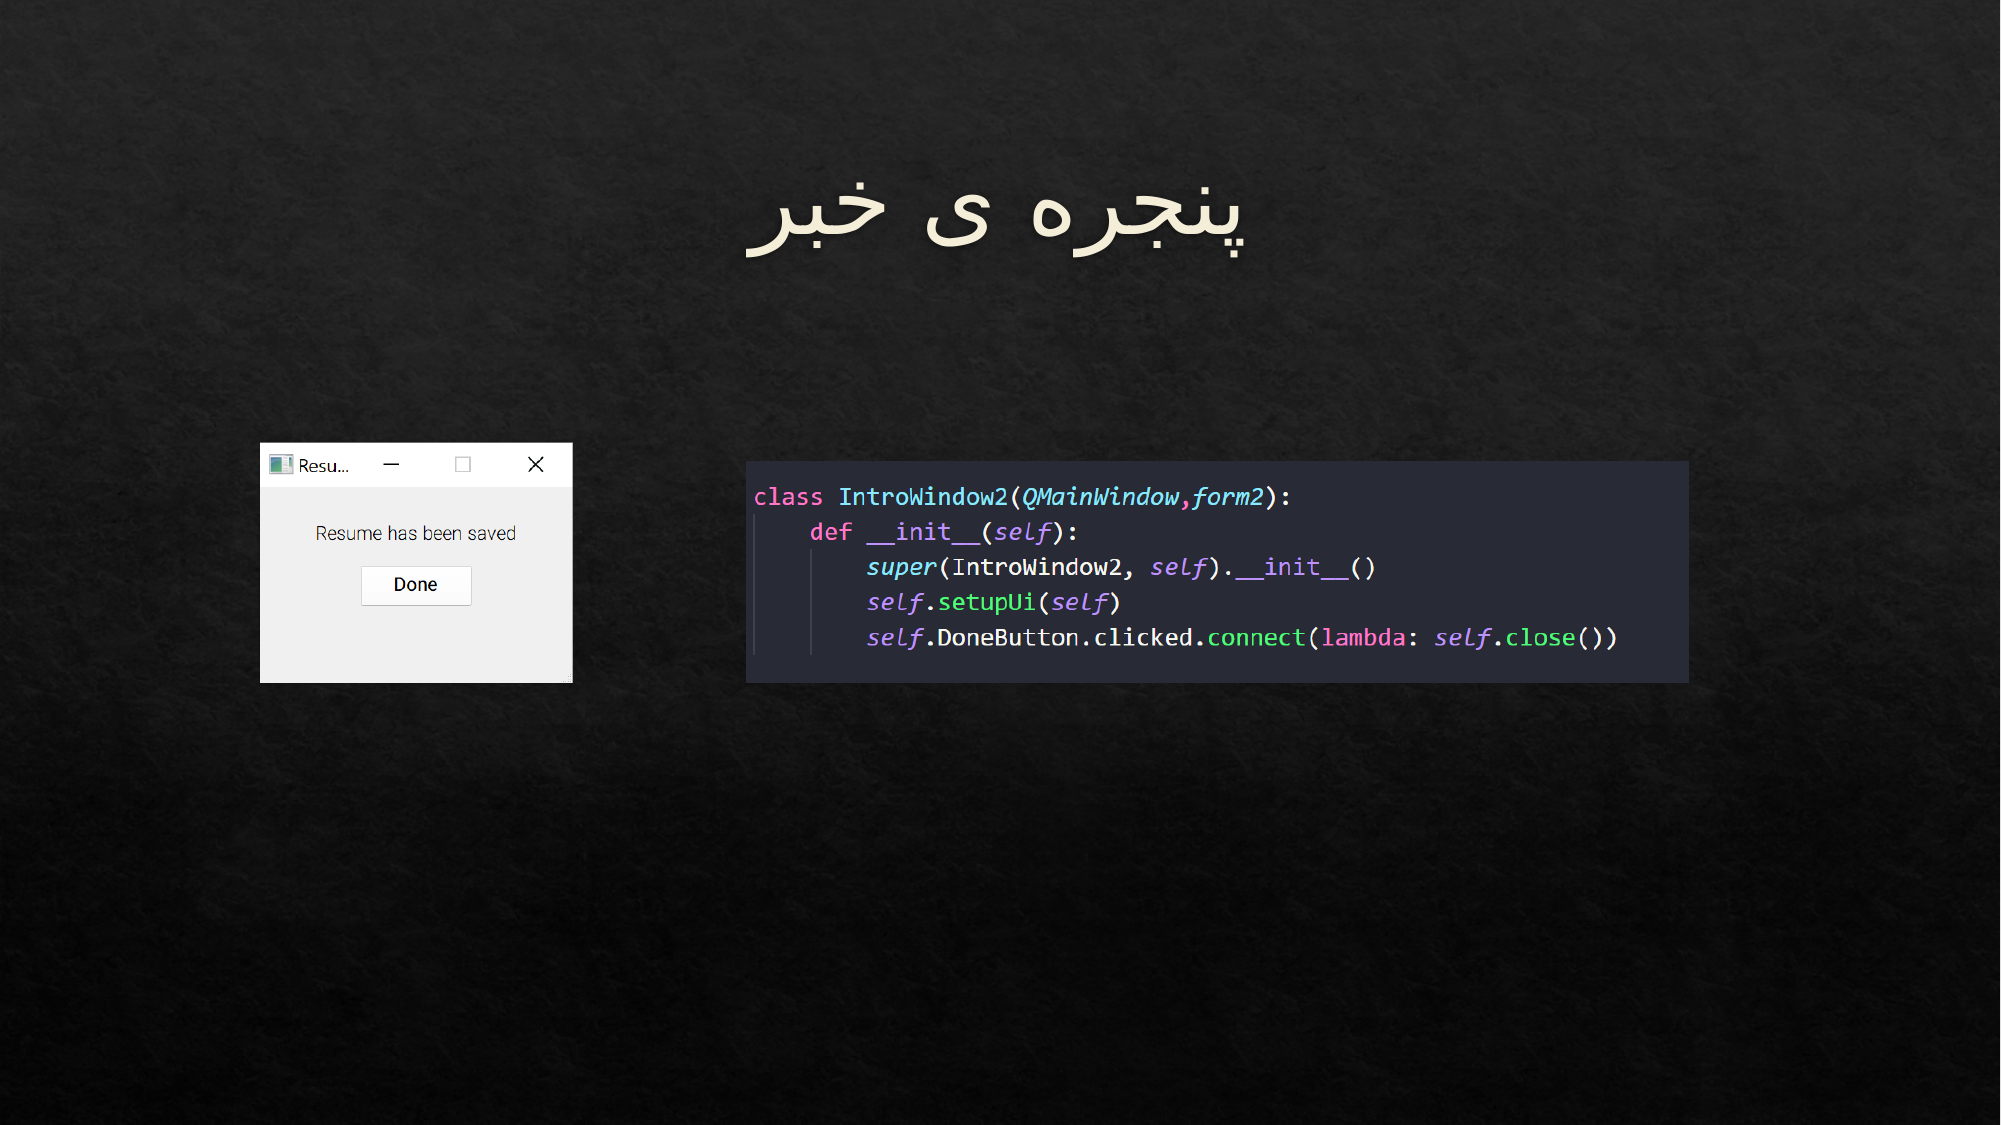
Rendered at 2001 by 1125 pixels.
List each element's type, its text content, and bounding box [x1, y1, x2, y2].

picture [746, 461, 1690, 683]
title پنجره ی خبر [149, 99, 1849, 307]
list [260, 442, 573, 683]
